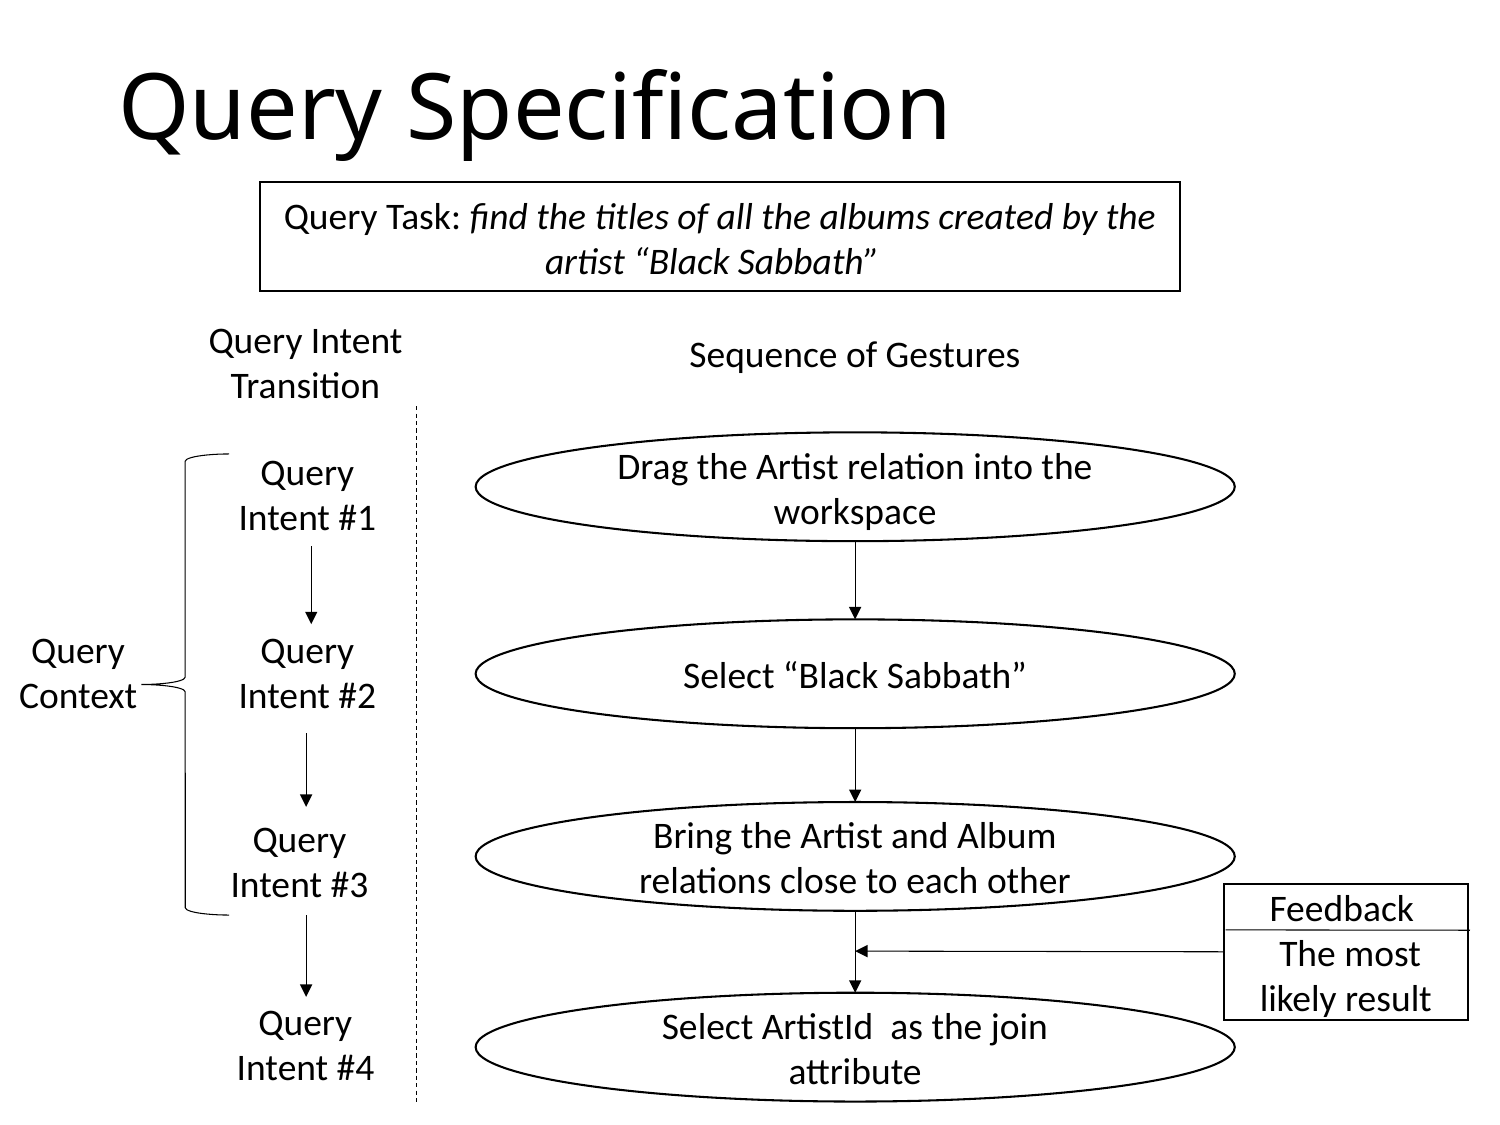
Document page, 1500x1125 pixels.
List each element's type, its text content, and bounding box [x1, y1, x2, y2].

text_box Query Intent #2 [198, 618, 416, 724]
text_box Query Intent #4 [196, 990, 415, 1096]
title Query Specification [103, 1, 1397, 219]
text_box Query Task: find the titles of all the albums created by the artist “Black Sabbath”” [259, 181, 1181, 292]
text_box Feedback The most likely result [1223, 883, 1469, 1021]
text_box [141, 455, 230, 912]
text_box Drag the Artist relation into the workspace [474, 431, 1236, 543]
text_box Query Intent #3 [190, 807, 409, 913]
text_box Select ArtistId as the join attribute [474, 991, 1236, 1103]
text_box Query Intent #1 [198, 440, 416, 546]
text_box Query Context [0, 618, 184, 724]
text_box Query Intent Transition [117, 308, 494, 414]
text_box Bring the Artist and Album relations close to each other [474, 800, 1236, 912]
text_box Select “Black Sabbath” [474, 618, 1236, 730]
text_box Sequence of Gestures [667, 322, 1044, 383]
